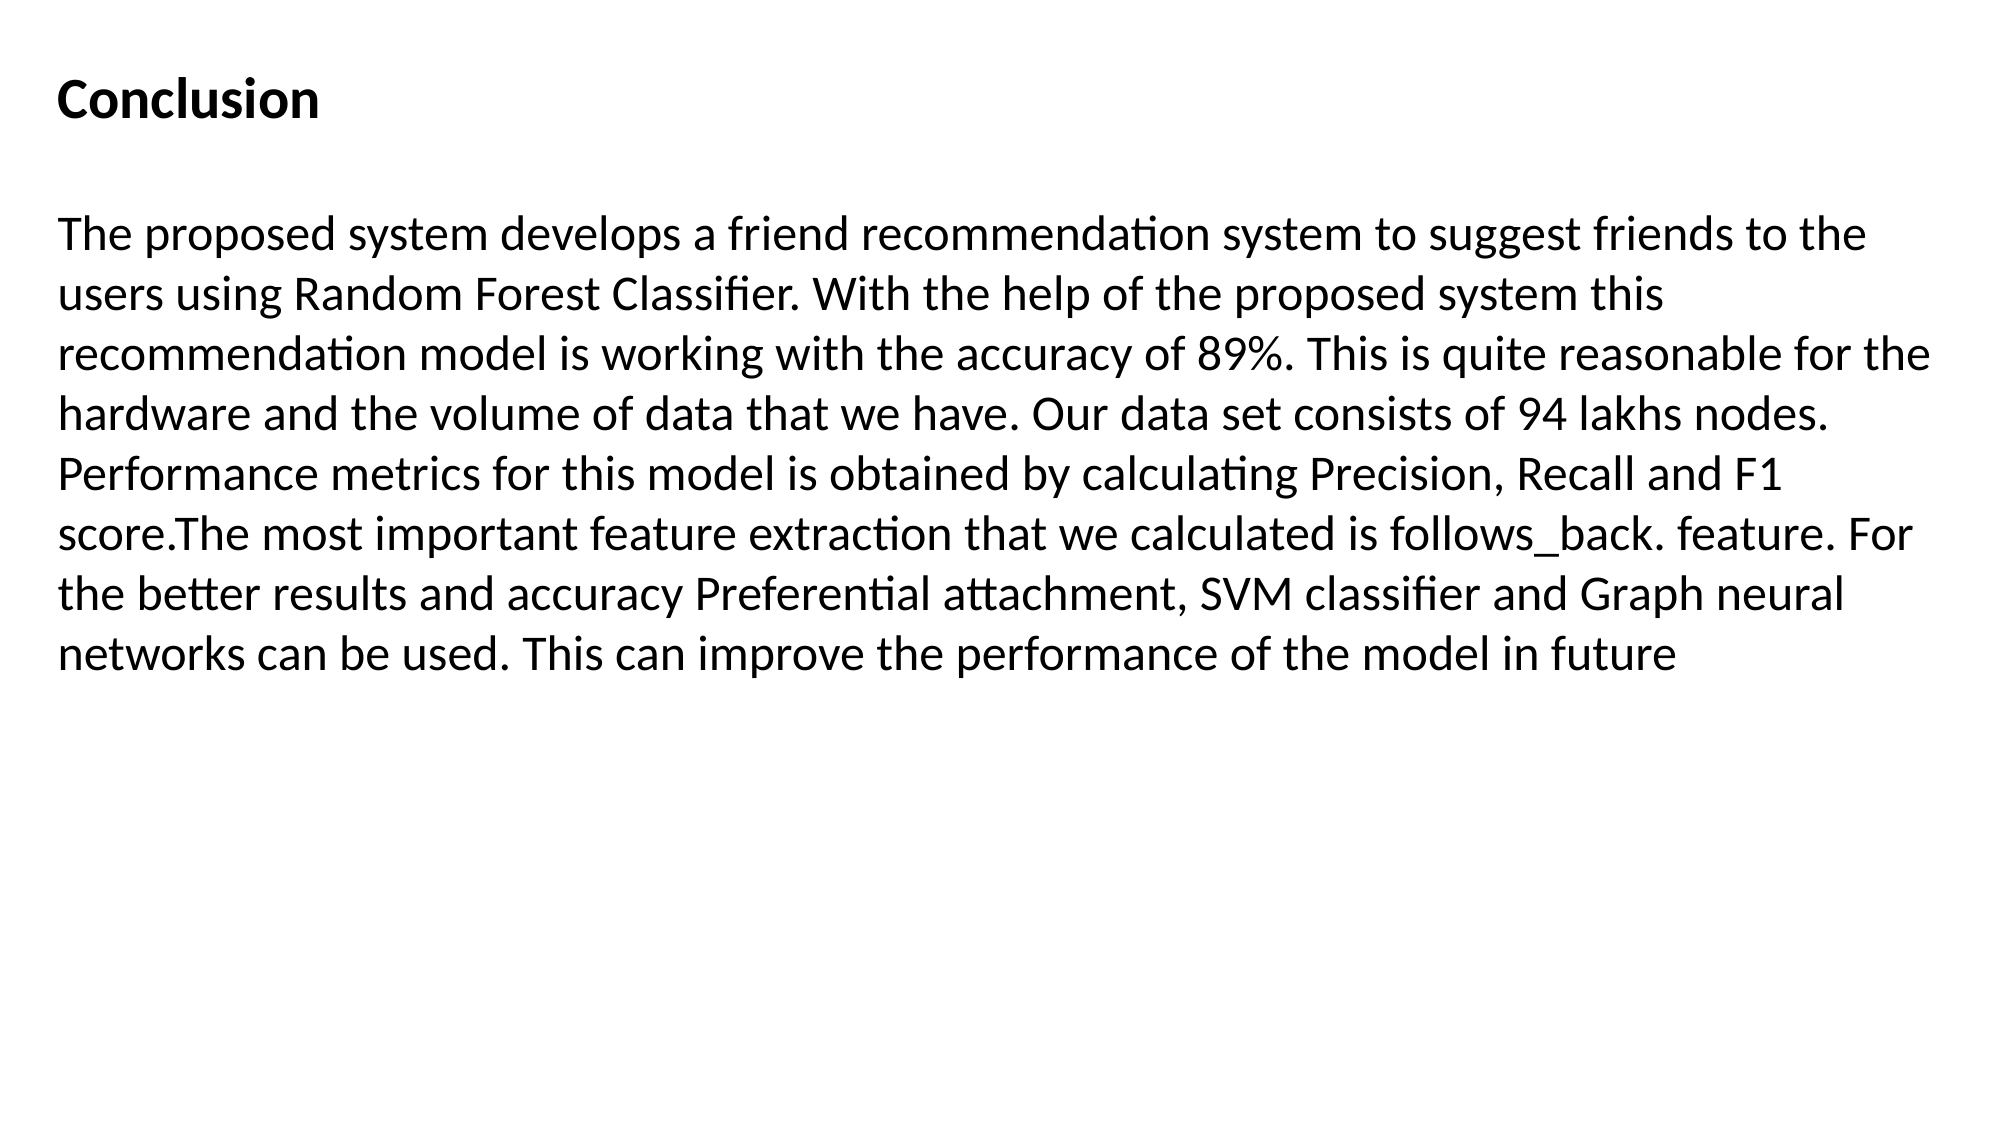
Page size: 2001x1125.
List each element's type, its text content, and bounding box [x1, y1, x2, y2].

text_box Conclusion The proposed system develops a friend recommendation system to suggest friends to the users using Random Forest Classifier. With the help of the proposed system this recommendation model is working with the accuracy of 89%. This is quite reasonable for the hardware and the volume of data that we have. Our data set consists of 94 lakhs nodes. Performance metrics for this model is obtained by calculating Precision, Recall and F1 score.The most important feature extraction that we calculated is follows_back. feature. For the better results and accuracy Preferential attachment, SVM classifier and Graph neural networks can be used. This can improve the performance of the model in future [42, 52, 1990, 688]
